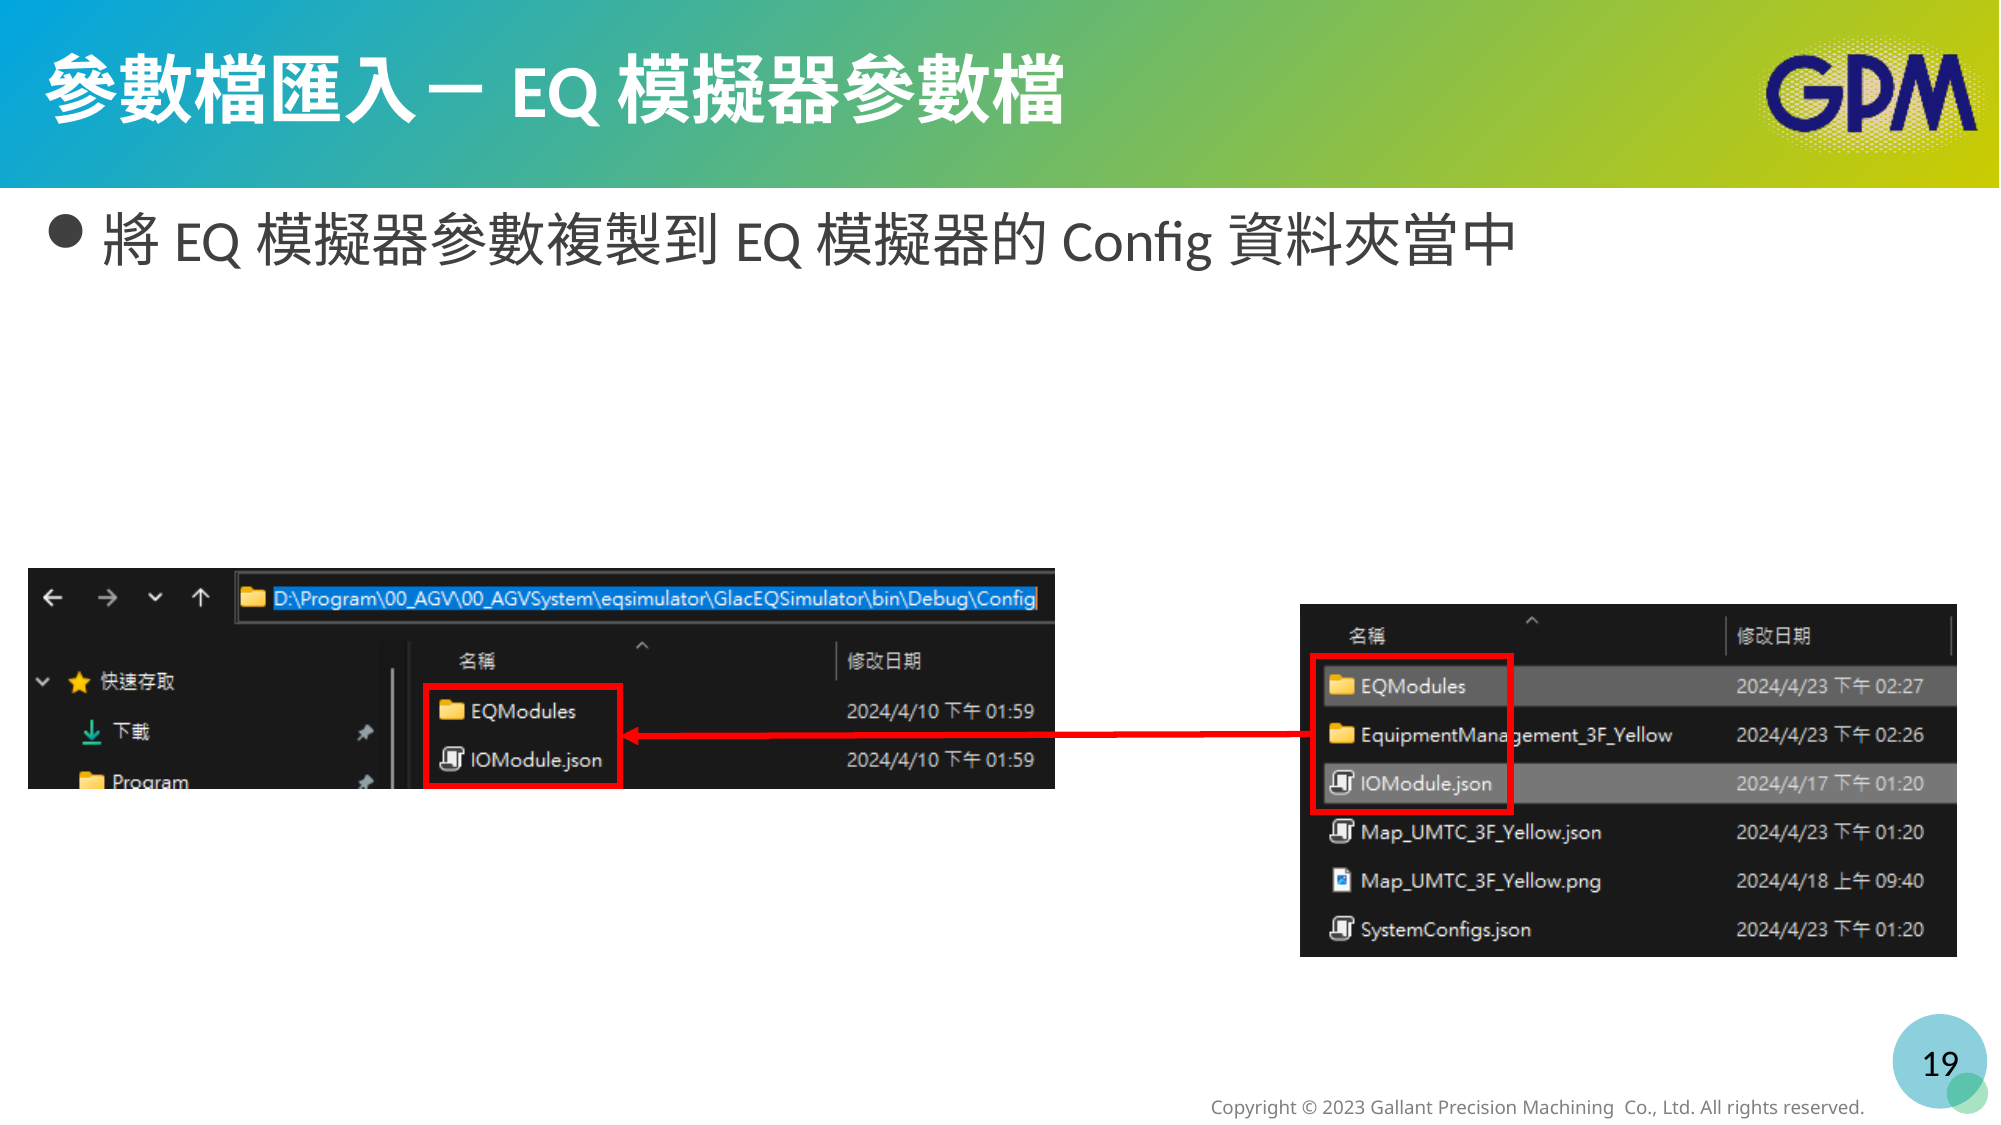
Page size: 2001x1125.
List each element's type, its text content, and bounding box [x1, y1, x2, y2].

picture [28, 568, 1055, 789]
picture [1765, 53, 1981, 134]
title 參數檔匯入－EQ模擬器參數檔 [28, 0, 1653, 188]
picture [1300, 604, 1957, 957]
list 將EQ模擬器參數複製到EQ模擬器的Config資料夾當中 [28, 203, 1978, 679]
